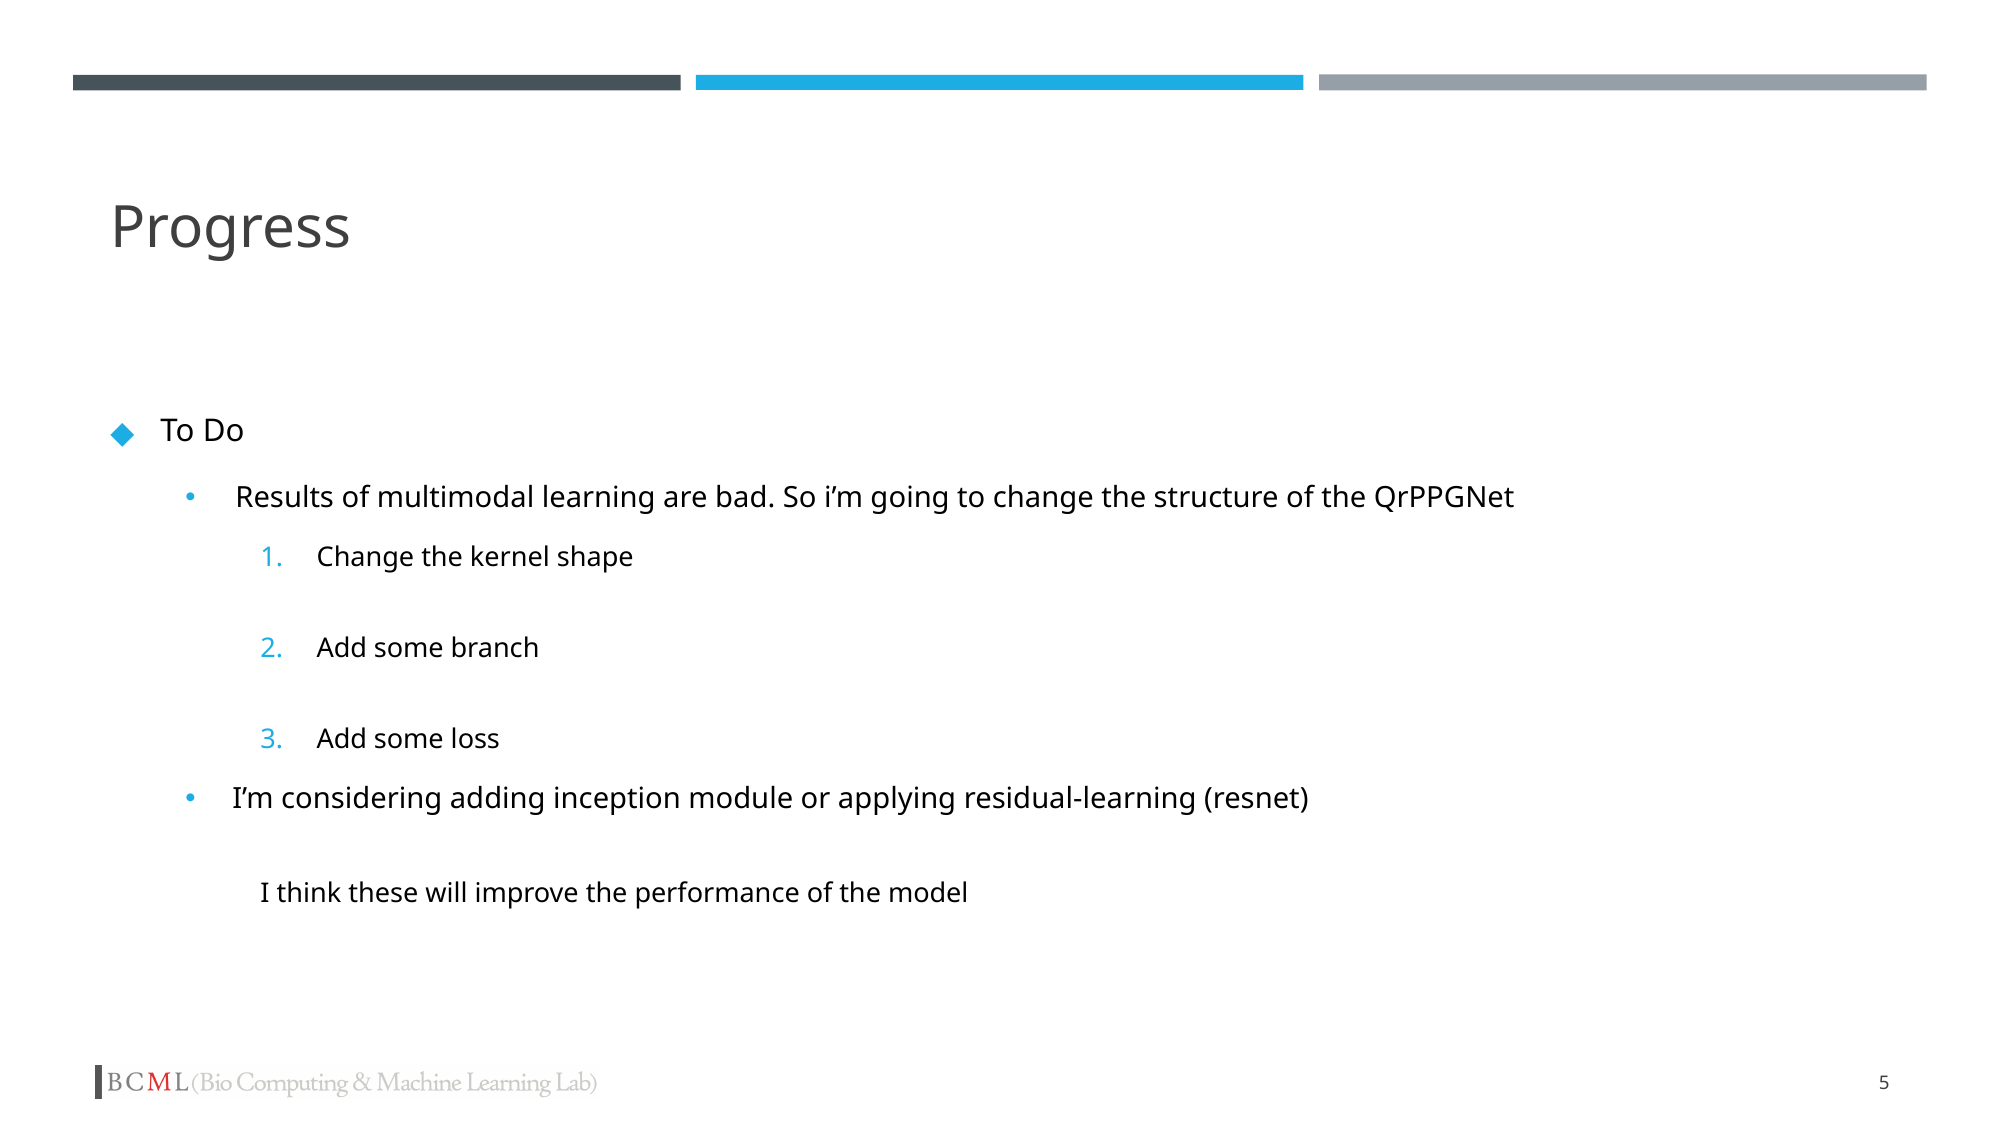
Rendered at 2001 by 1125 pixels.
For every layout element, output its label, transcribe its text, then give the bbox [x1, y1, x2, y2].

picture [94, 1064, 601, 1099]
slide_number 5 [1732, 1053, 1905, 1114]
list To Do Results of multimodal learning are bad. So i’m going to change the structure of the QrPPGNet Change the kernel shape Add some branch Add some loss I’m considering adding inception module or applying residual-learning (resnet) I think these will improve the performance of the model [95, 313, 1905, 1010]
title Progress [95, 115, 1905, 267]
